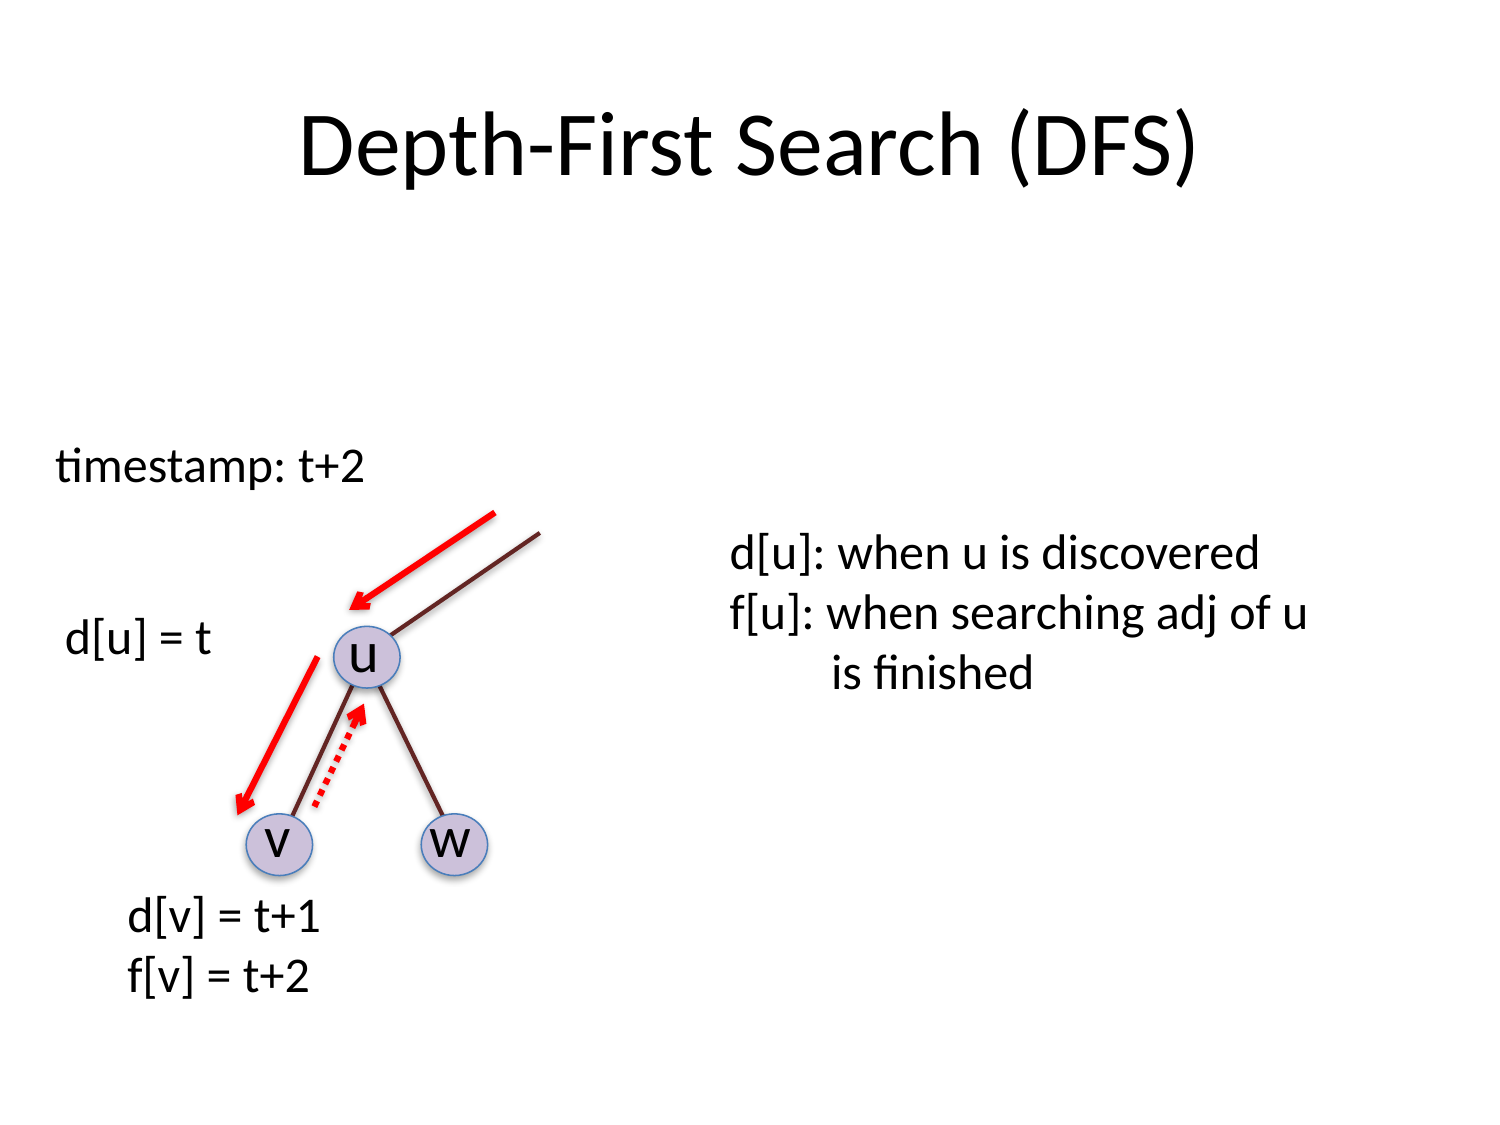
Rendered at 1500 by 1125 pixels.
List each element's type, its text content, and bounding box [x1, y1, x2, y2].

text_box w [414, 805, 490, 877]
title Depth-First Search (DFS) [75, 45, 1425, 233]
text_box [233, 785, 281, 790]
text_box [348, 512, 496, 611]
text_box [390, 532, 541, 636]
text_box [283, 731, 393, 785]
text_box d[u] = t [50, 597, 273, 673]
text_box [245, 830, 249, 859]
text_box d[u]: when u is discovered f[u]: when searching adj of u is finished [714, 512, 1415, 708]
text_box d[v] = t+1 f[v] = t+2 [112, 874, 363, 1010]
text_box u [333, 606, 409, 692]
text_box timestamp: t+2 [40, 424, 422, 500]
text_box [197, 695, 358, 777]
text_box v [249, 798, 325, 874]
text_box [362, 705, 415, 790]
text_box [413, 704, 505, 797]
